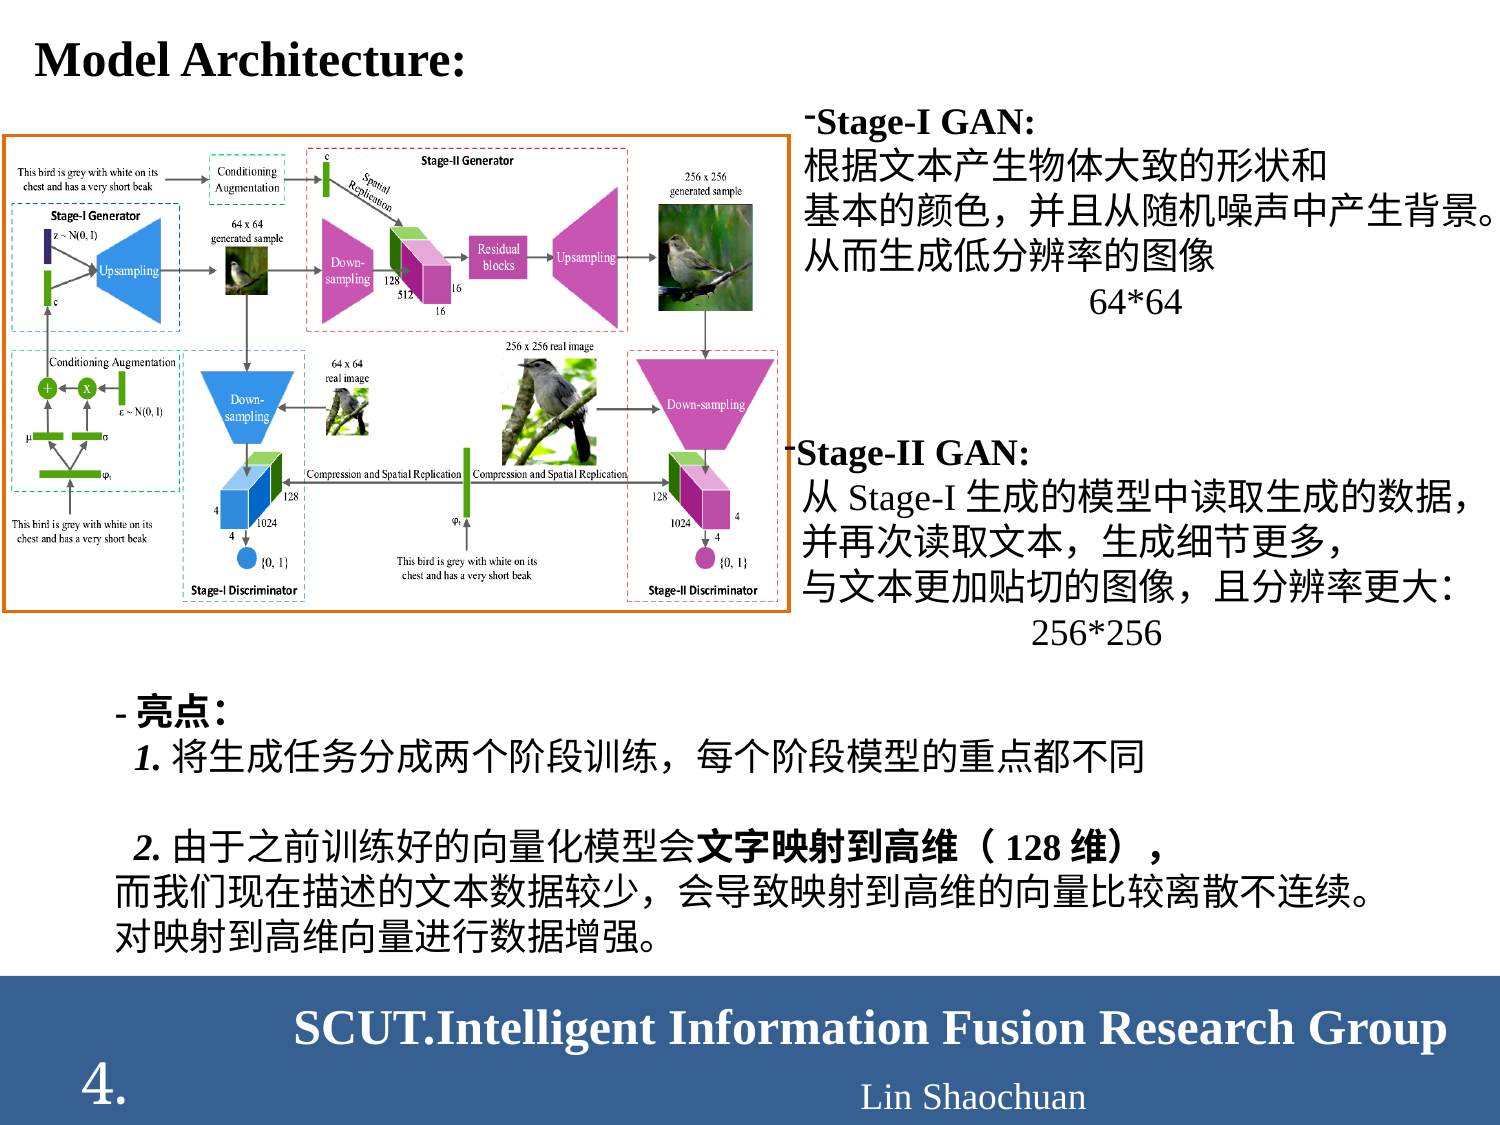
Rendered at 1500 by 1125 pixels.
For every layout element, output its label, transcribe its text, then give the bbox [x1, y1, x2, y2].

picture [5, 136, 788, 610]
text_box Lin Shaochuan [845, 1064, 1102, 1125]
text_box -亮点： 1.将生成任务分成两个阶段训练，每个阶段模型的重点都不同 2.由于之前训练好的向量化模型会文字映射到高维（128维）， 而我们现在描述的文本数据较少，会导致映射到高维的向量比较离散不连续。 对映射到高维向量进行数据增强。 [100, 680, 1405, 1011]
text_box Stage-II GAN: 从Stage-I生成的模型中读取生成的数据， 并再次读取文本，生成细节更多， 与文本更加贴切的图像，且分辨率更大： 256*256 [769, 420, 1500, 661]
text_box Model Architecture: [19, 19, 483, 94]
text_box Intelligent Information Fusion Research Group [451, 987, 1496, 1063]
text_box SCUT. [278, 1011, 451, 1063]
text_box Stage-I GAN: 根据文本产生物体大致的形状和 基本的颜色，并且从随机噪声中产生背景。 从而生成低分辨率的图像 64*64 [789, 89, 1500, 330]
text_box 4. [66, 1039, 143, 1124]
text_box [0, 974, 1500, 1125]
